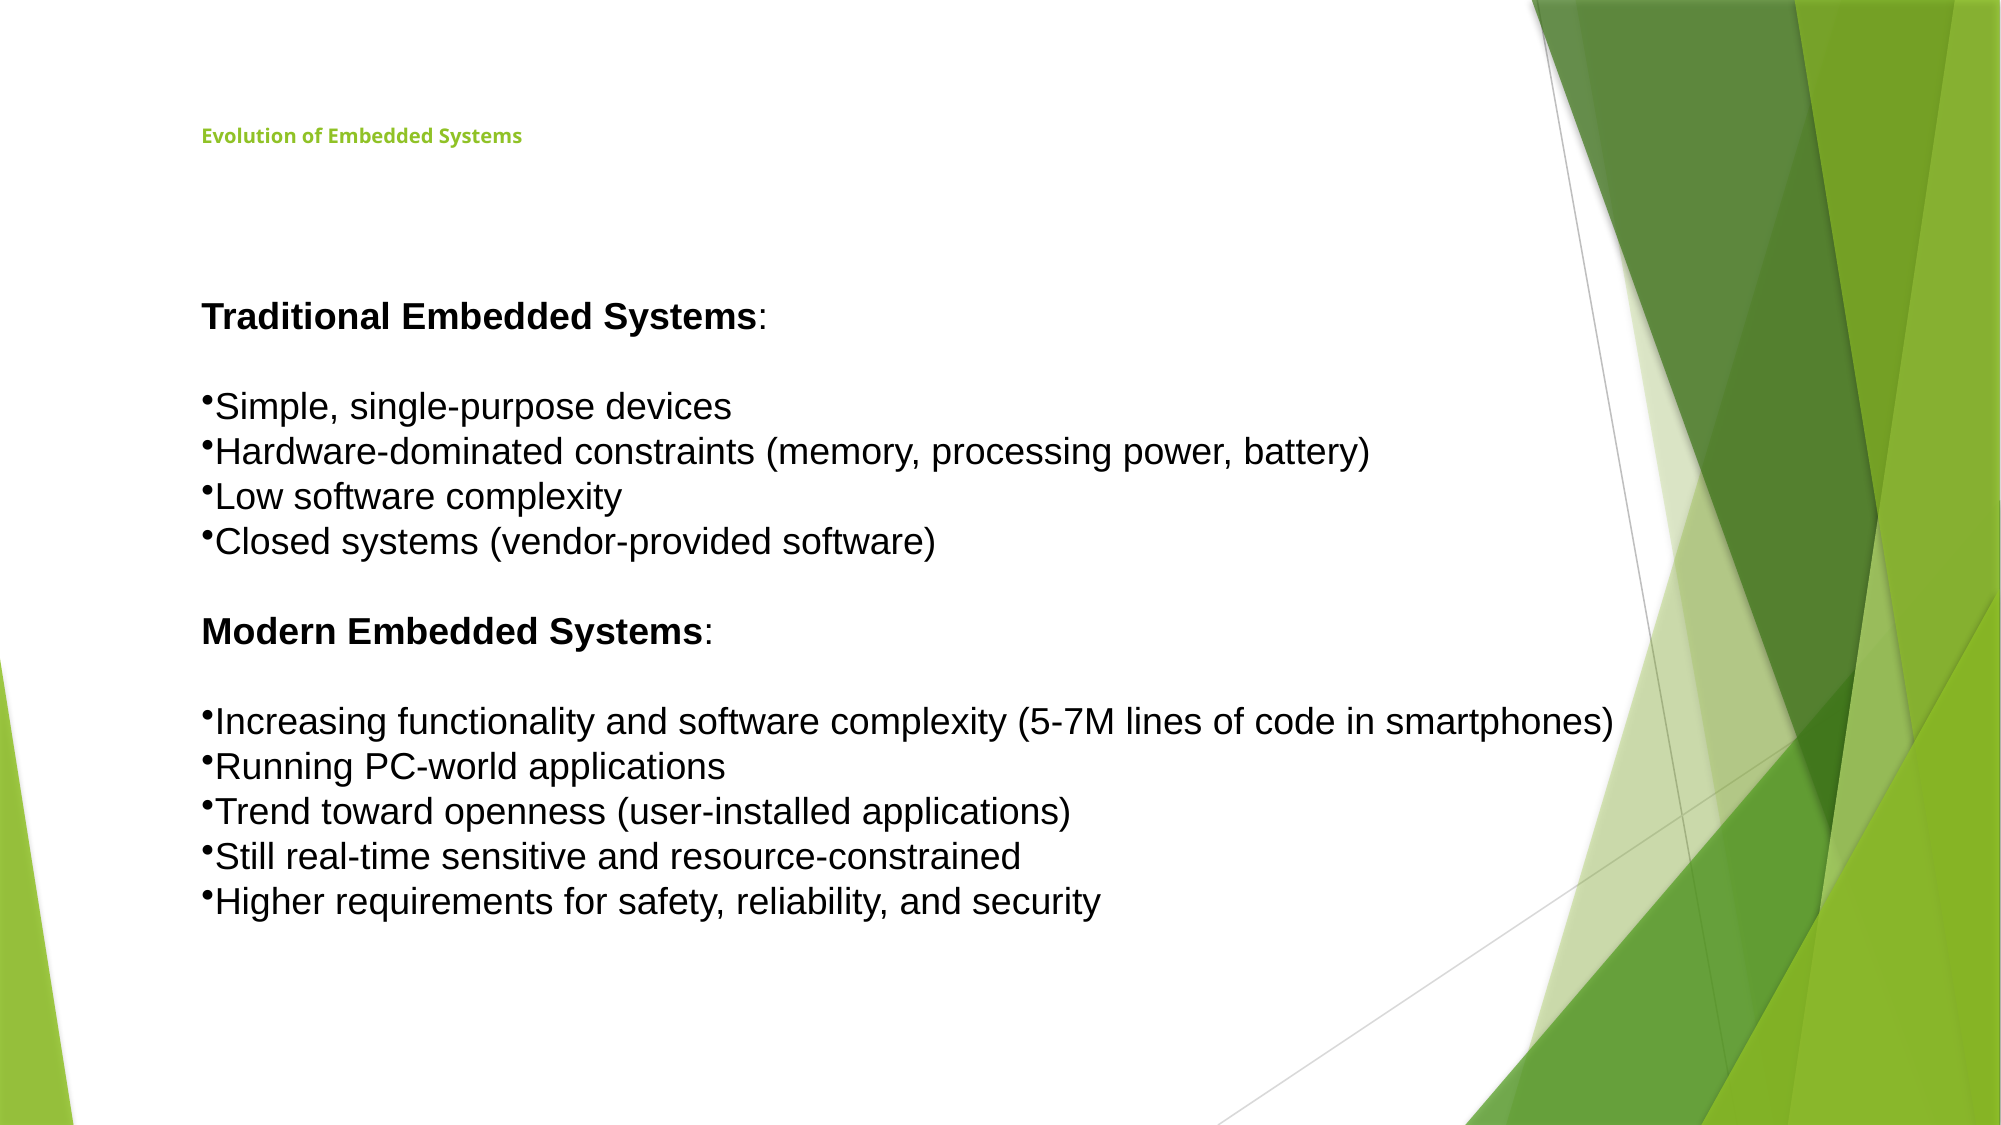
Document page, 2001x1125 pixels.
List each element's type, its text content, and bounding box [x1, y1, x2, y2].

list Traditional Embedded Systems: Simple, single-purpose devices Hardware-dominated constraints (memory, processing power, battery) Low software complexity Closed systems (vendor-provided software) Modern Embedded Systems: Increasing functionality and software complexity (5-7M lines of code in smartphones) Running PC-world applications Trend toward openness (user-installed applications) Still real-time sensitive and resource-constrained Higher requirements for safety, reliability, and security [186, 284, 1841, 975]
title Evolution of Embedded Systems [186, 115, 1762, 257]
